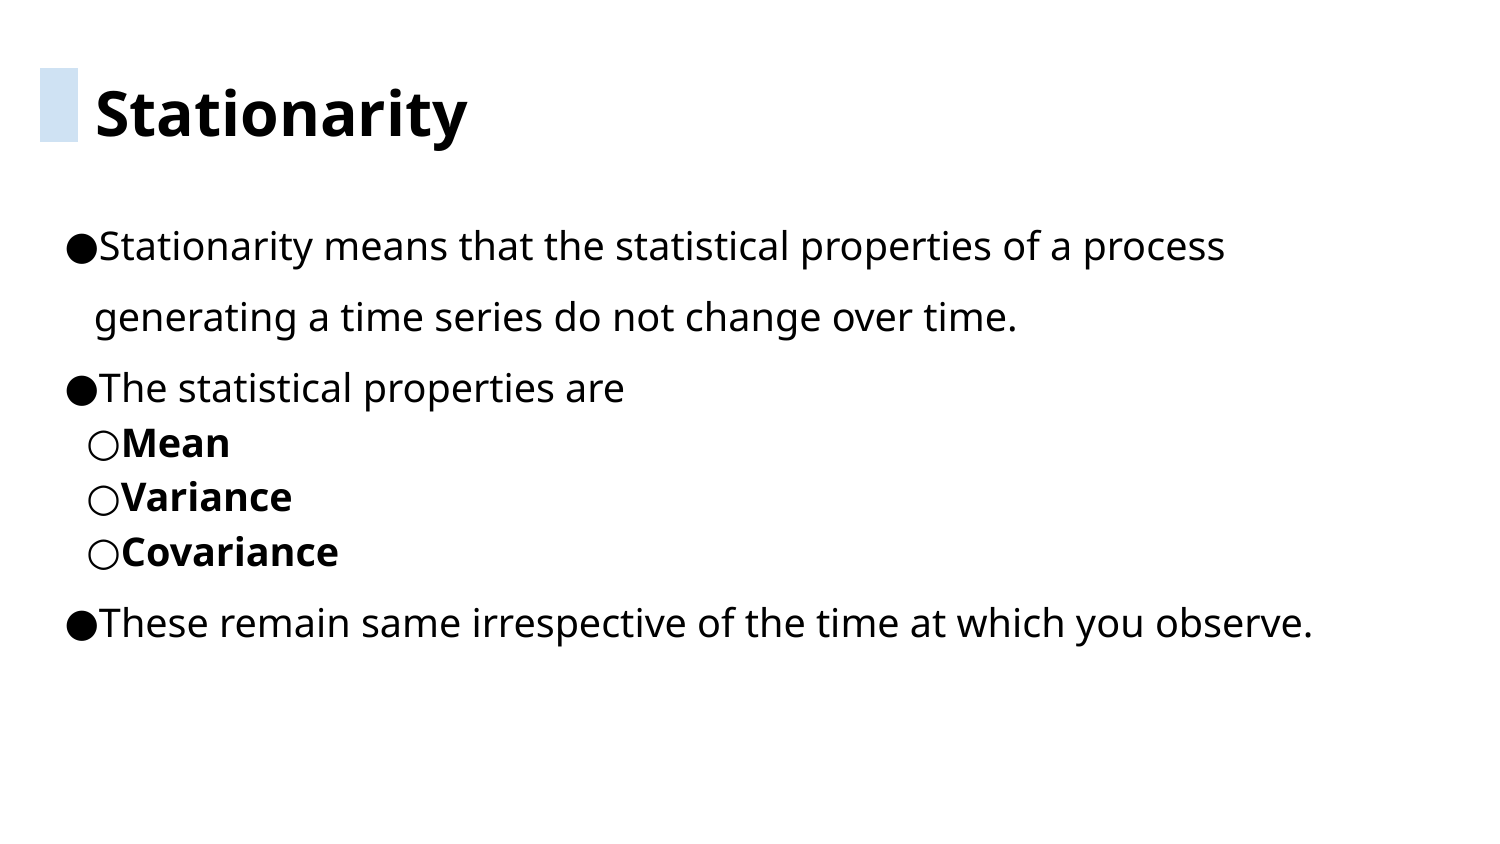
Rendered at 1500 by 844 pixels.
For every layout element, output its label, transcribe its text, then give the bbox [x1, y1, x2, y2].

text_box Stationarity means that the statistical properties of a process generating a time series do not change over time. The statistical properties are Mean Variance Covariance These remain same irrespective of the time at which you observe. [58, 191, 1397, 612]
text_box Stationarity [89, 68, 523, 127]
